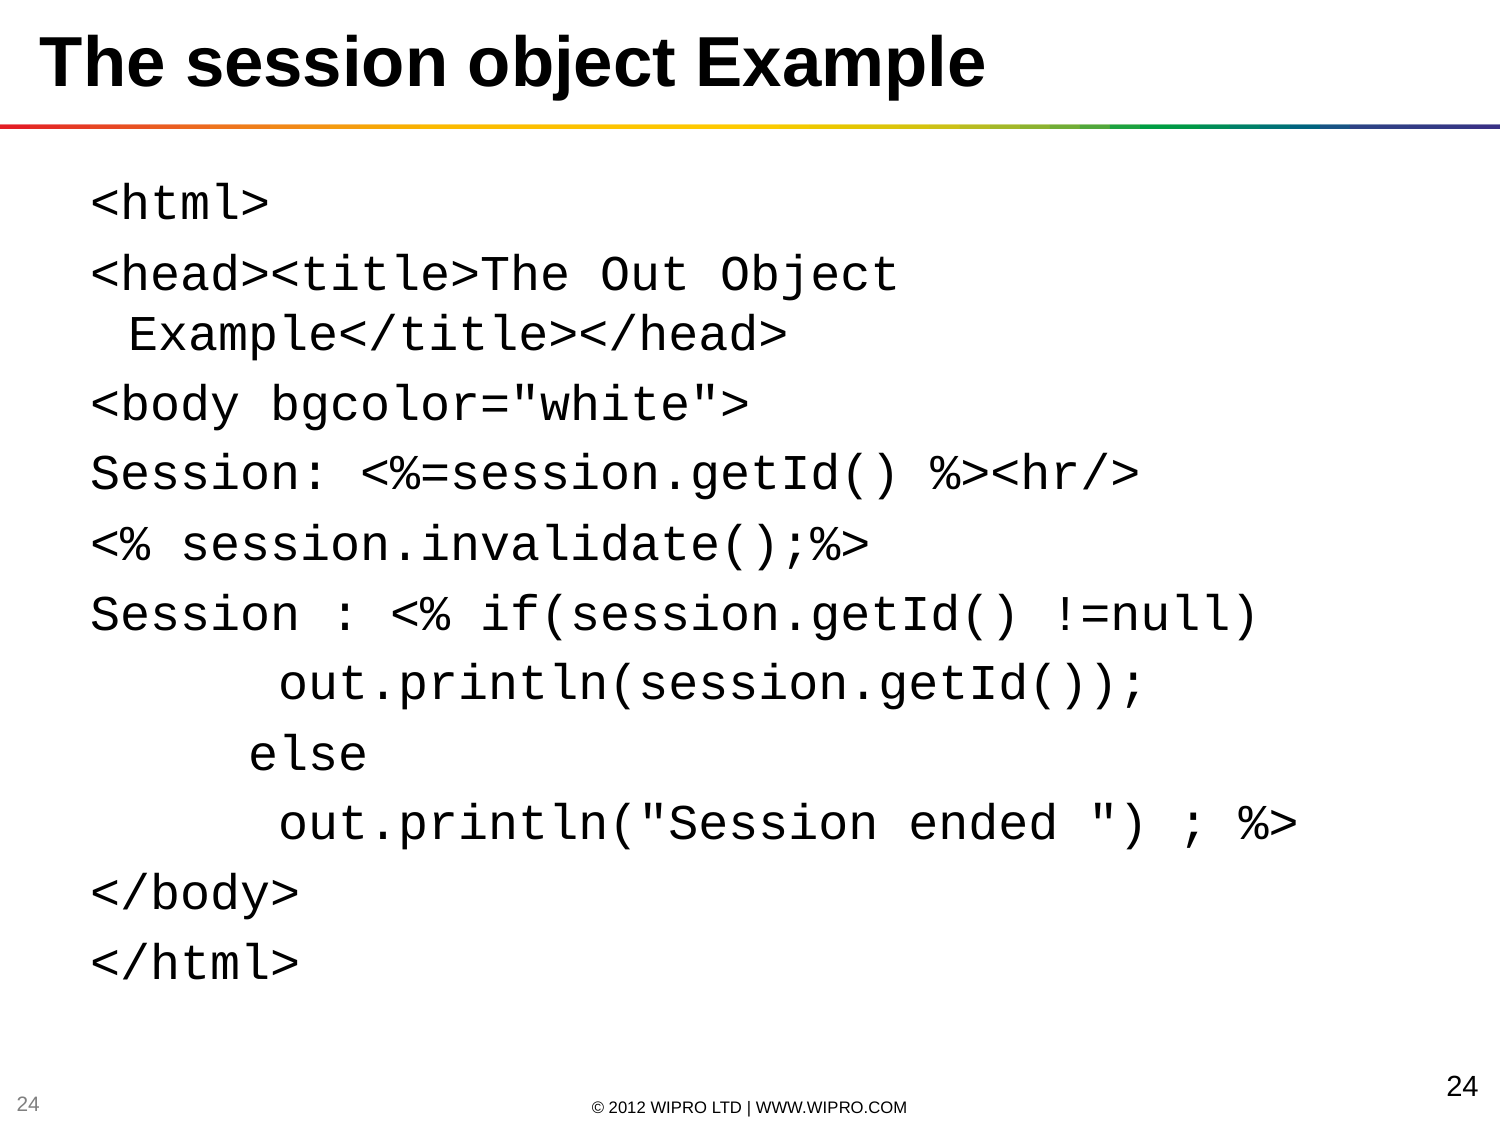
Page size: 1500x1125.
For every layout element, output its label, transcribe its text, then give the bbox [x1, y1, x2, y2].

title The session object Example [24, 8, 1413, 100]
list <html> <head><title>The Out Object Example</title></head> <body bgcolor="white"> Session: <%=session.getId() %><hr/> <% session.invalidate();%> Session : <% if(session.getId() !=null) out.println(session.getId()); else out.println("Session ended ") ; %> </body> </html> [74, 162, 1426, 1026]
slide_number 24 [1350, 1059, 1494, 1113]
